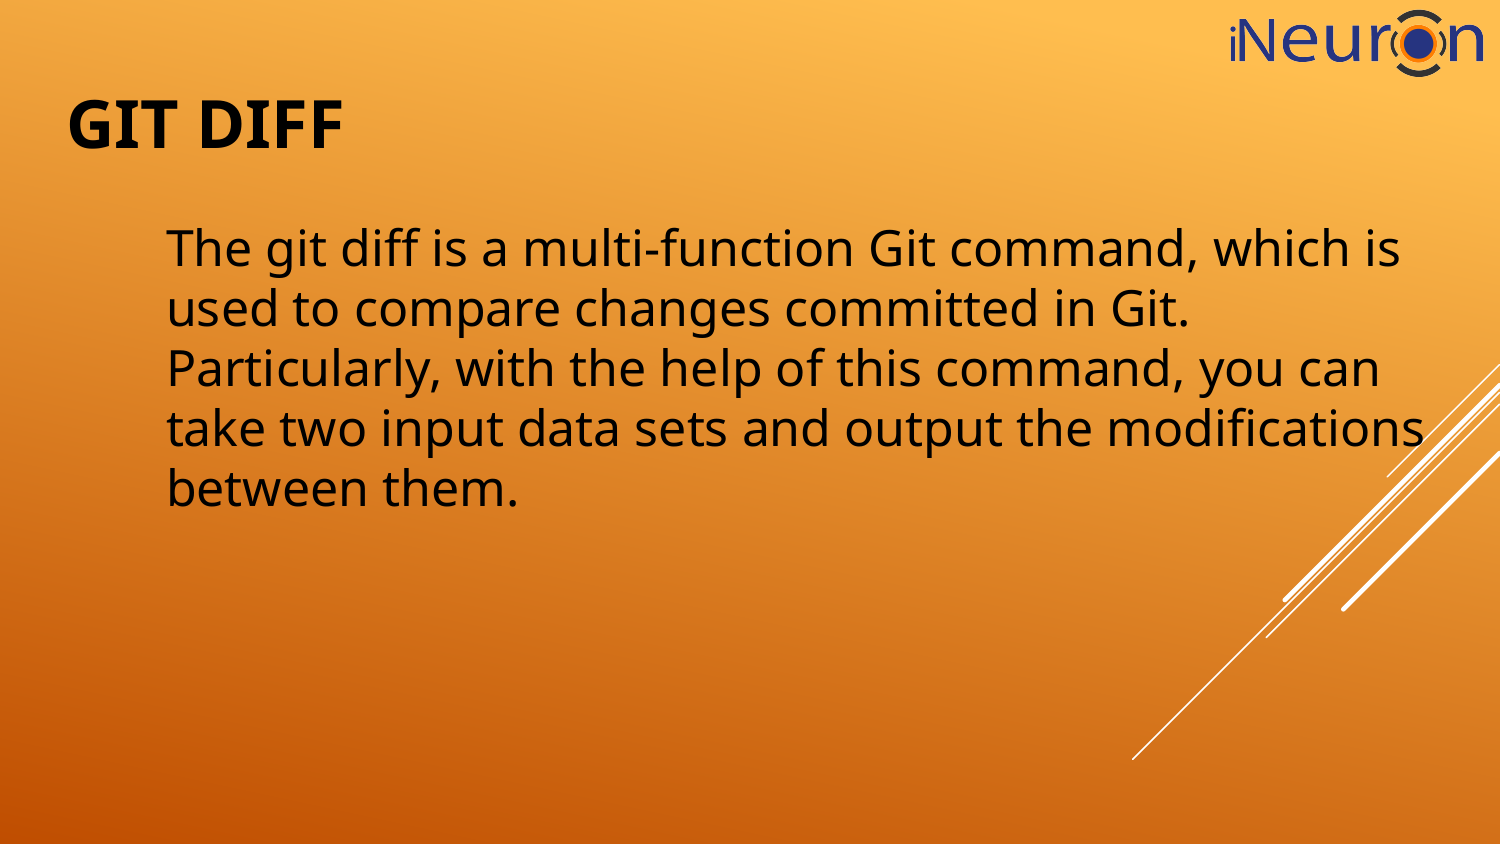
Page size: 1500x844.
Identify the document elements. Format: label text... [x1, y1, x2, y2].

list The git diff is a multi-function Git command, which is used to compare changes committed in Git. Particularly, with the help of this command, you can take two input data sets and output the modifications between them. [51, 201, 1449, 815]
title Git Diff [51, 67, 1449, 167]
picture [1227, 0, 1489, 80]
